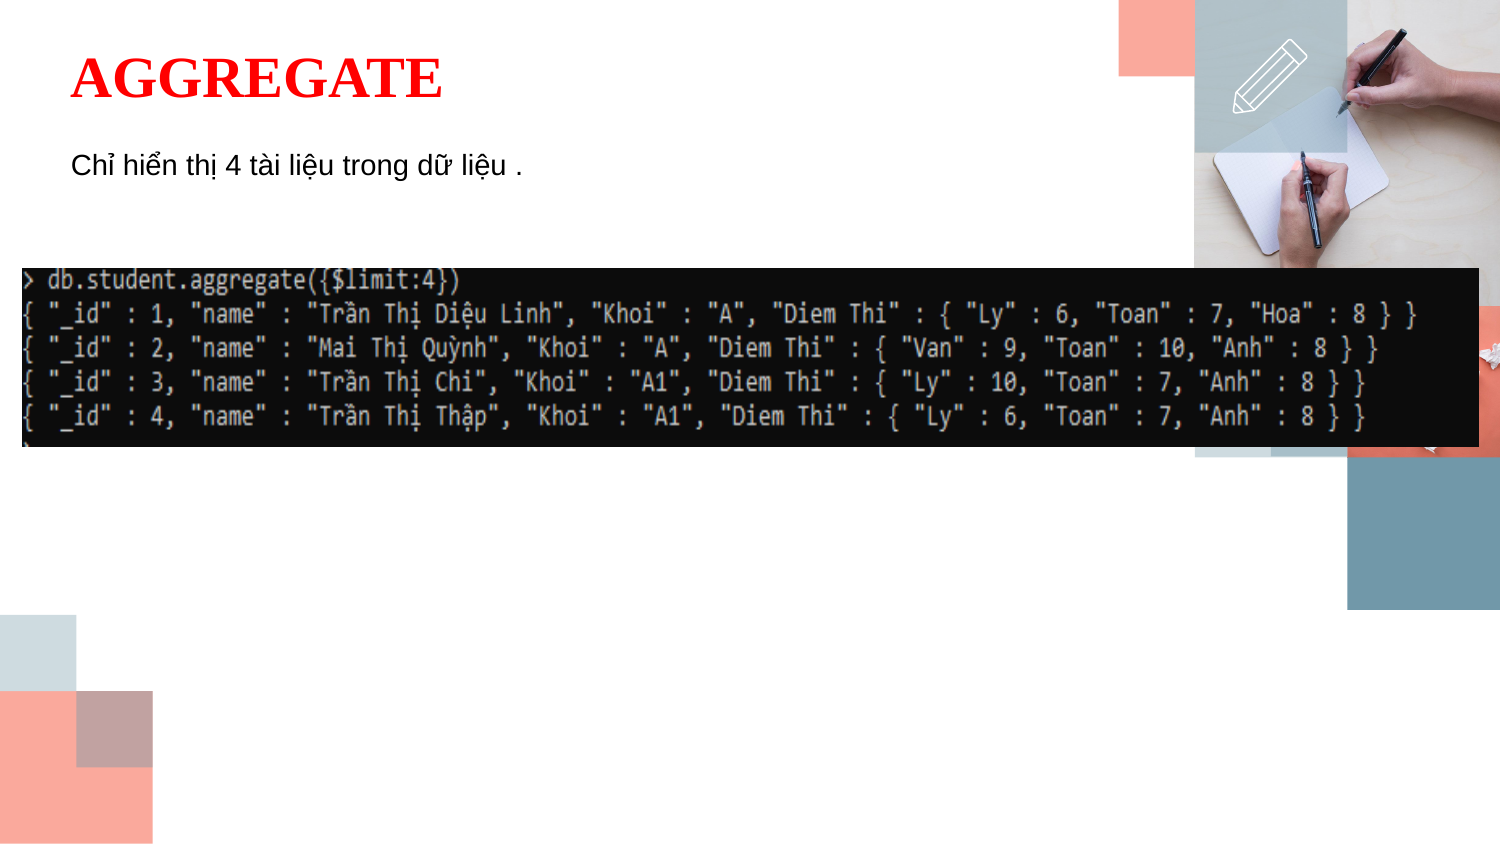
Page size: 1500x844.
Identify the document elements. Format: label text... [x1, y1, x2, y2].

text_box Chỉ hiển thị 4 tài liệu trong dữ liệu . [55, 136, 539, 189]
picture [22, 0, 1500, 457]
text_box AGGREGATE [55, 31, 563, 117]
